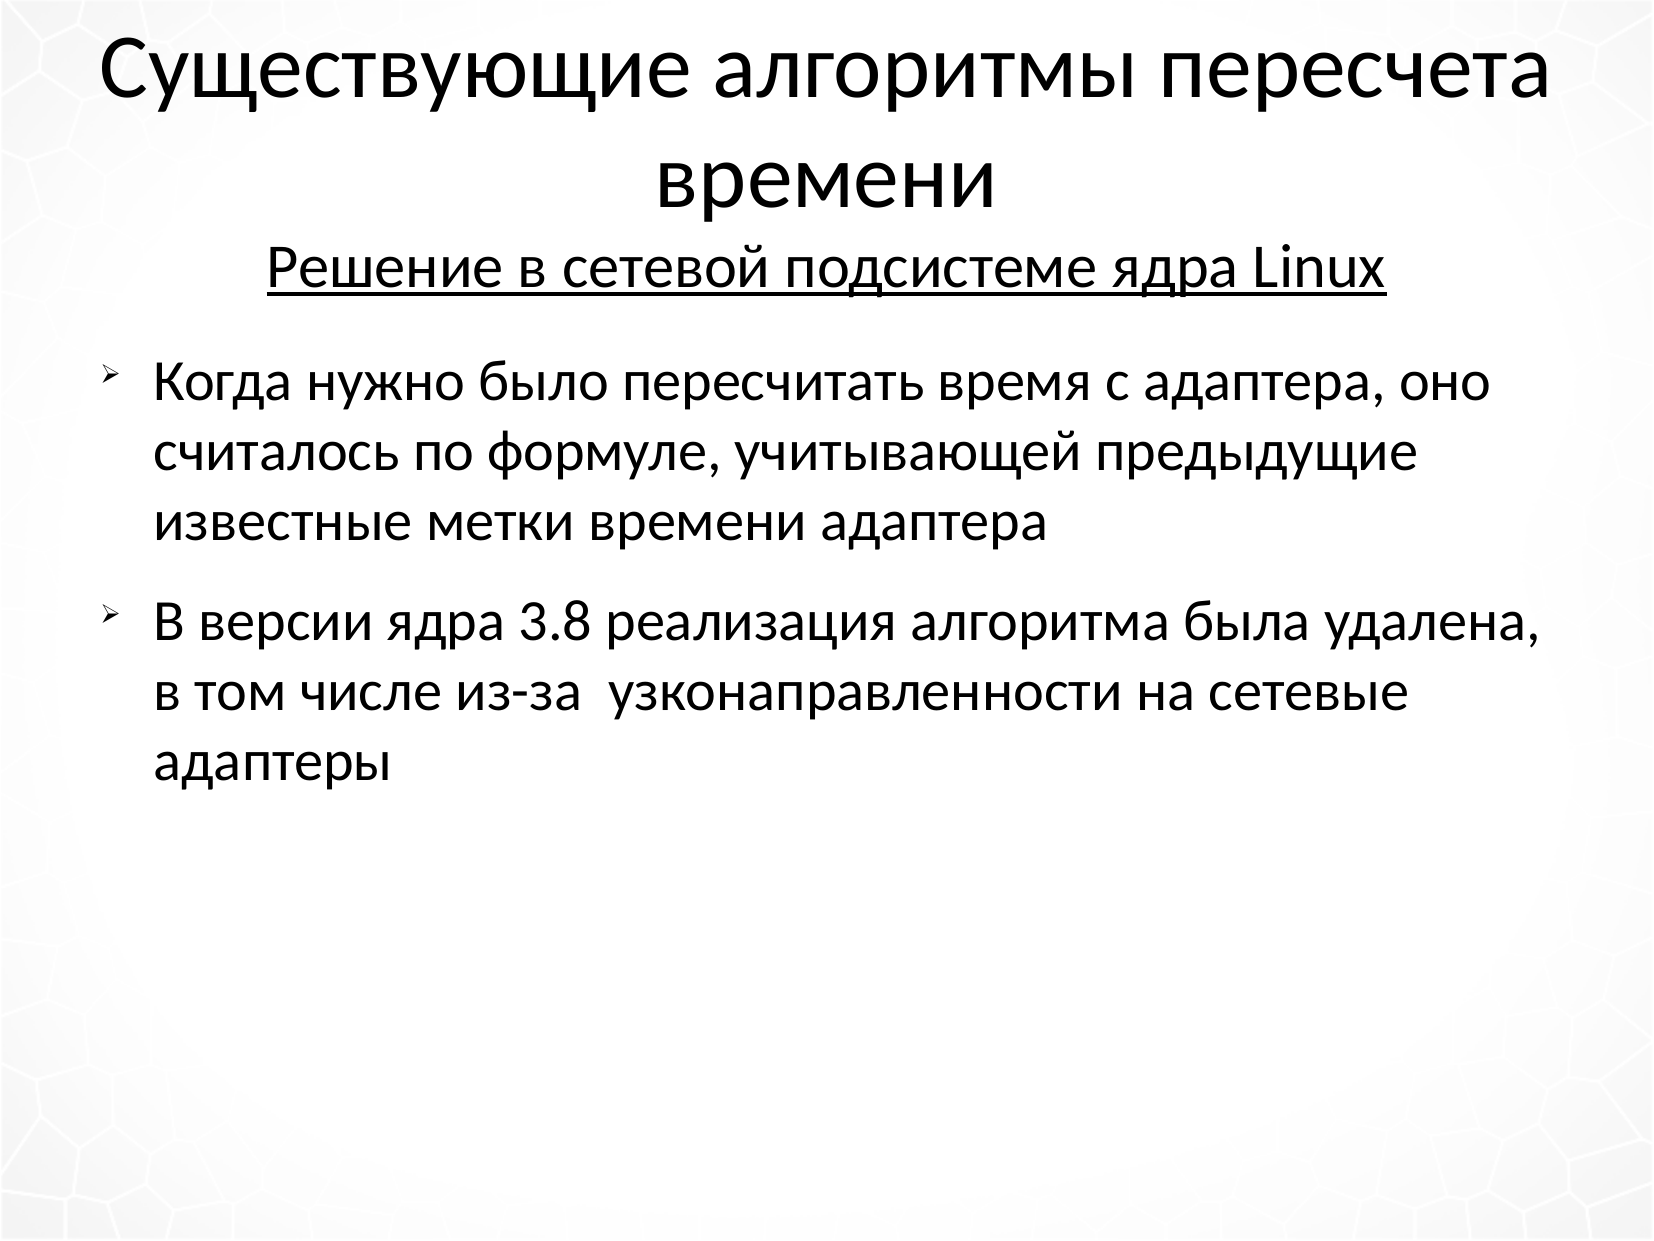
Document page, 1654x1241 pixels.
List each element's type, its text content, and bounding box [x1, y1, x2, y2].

title Существующие алгоритмы пересчета времени Решение в сетевой подсистеме ядра Linux [82, 15, 1571, 291]
list Когда нужно было пересчитать время с адаптера, оно считалось по формуле, учитывающей предыдущие известные метки времени адаптера В версии ядра 3.8 реализация алгоритма была удалена, в том числе из-за узконаправленности на сетевые адаптеры [82, 342, 1571, 1081]
